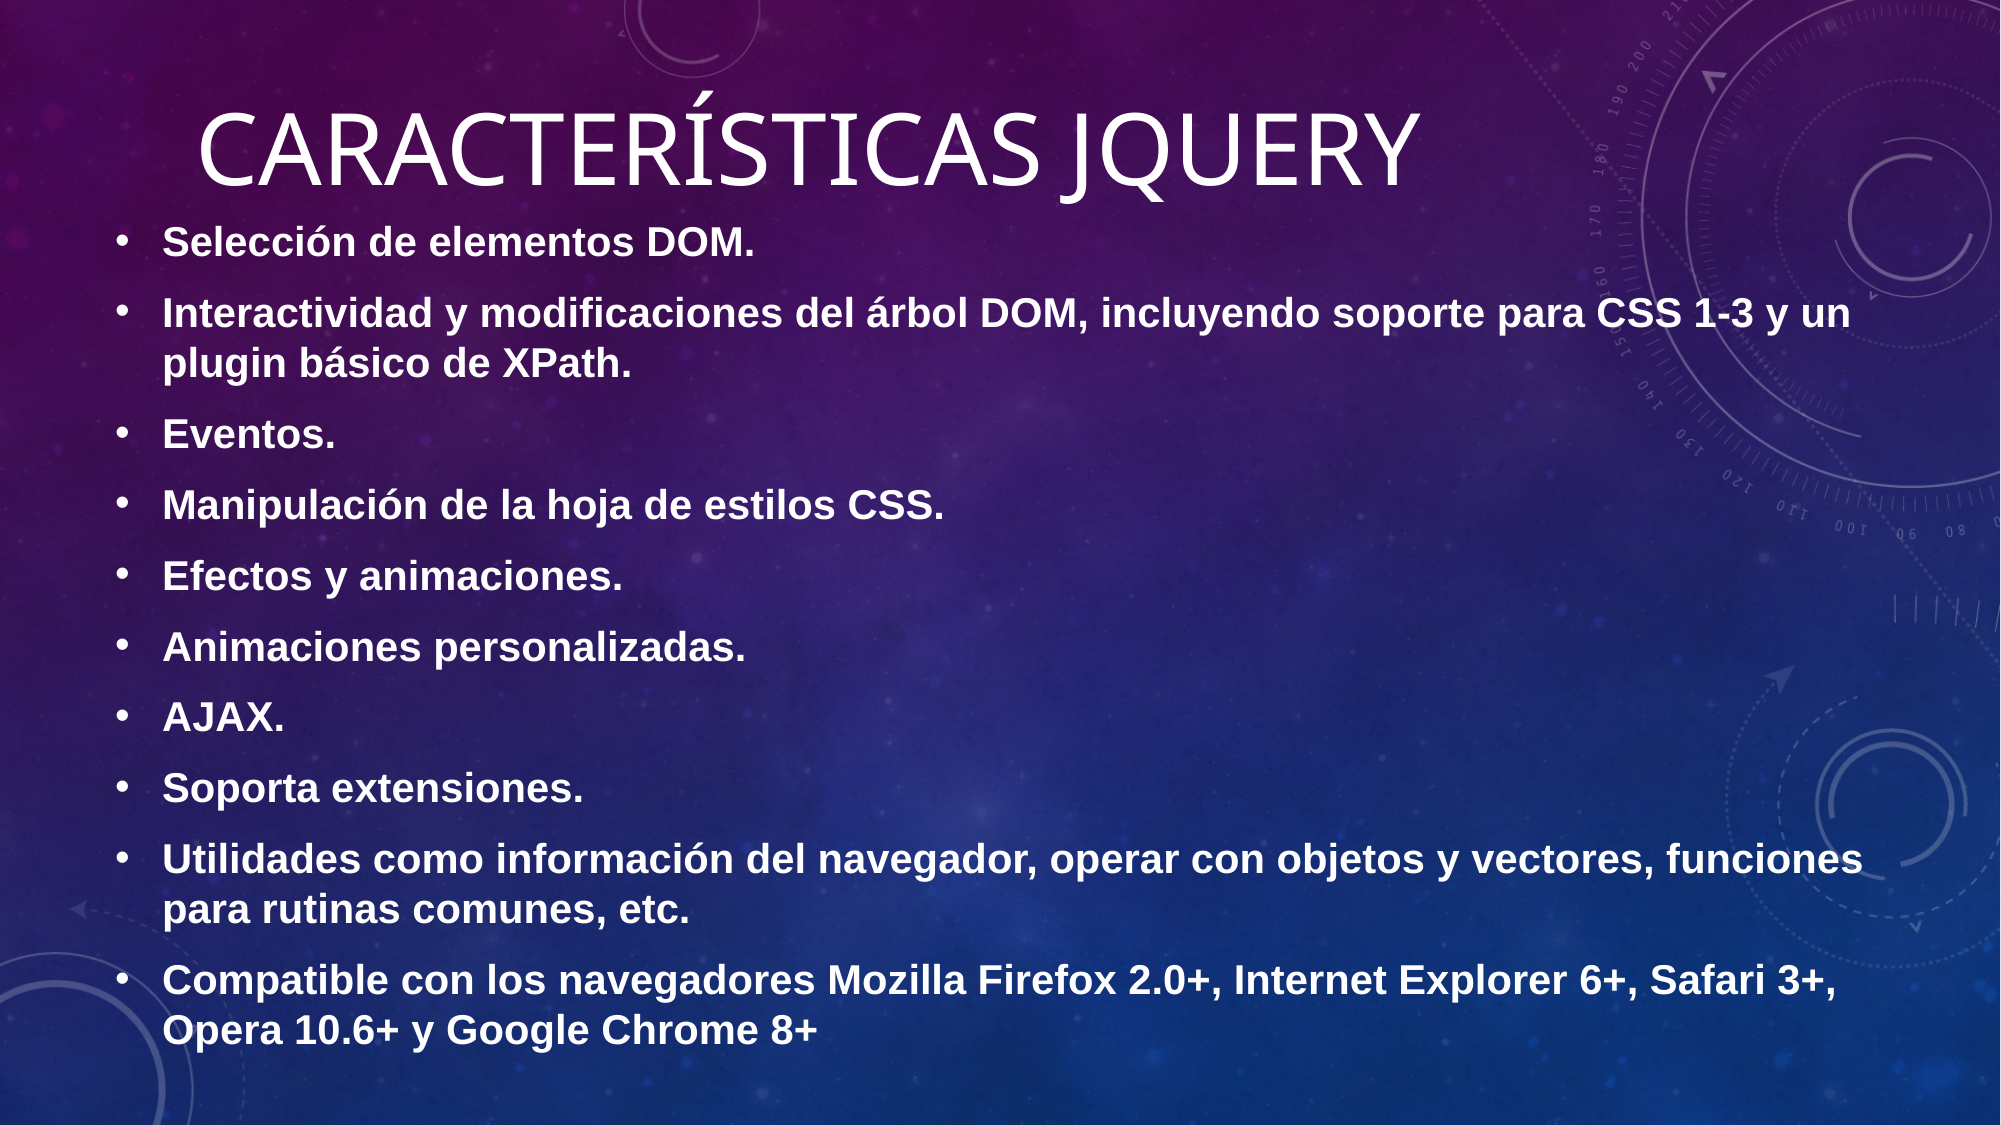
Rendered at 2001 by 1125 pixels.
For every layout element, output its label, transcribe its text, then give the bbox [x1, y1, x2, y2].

picture [0, 0, 2001, 1125]
list Selección de elementos DOM. Interactividad y modificaciones del árbol DOM, incluyendo soporte para CSS 1-3 y un plugin básico de XPath. Eventos. Manipulación de la hoja de estilos CSS. Efectos y animaciones. Animaciones personalizadas. AJAX. Soporta extensiones. Utilidades como información del navegador, operar con objetos y vectores, funciones para rutinas comunes, etc. Compatible con los navegadores Mozilla Firefox 2.0+, Internet Explorer 6+, Safari 3+, Opera 10.6+ y Google Chrome 8+ [100, 186, 1891, 1125]
title características JQUERY [180, 26, 1843, 265]
